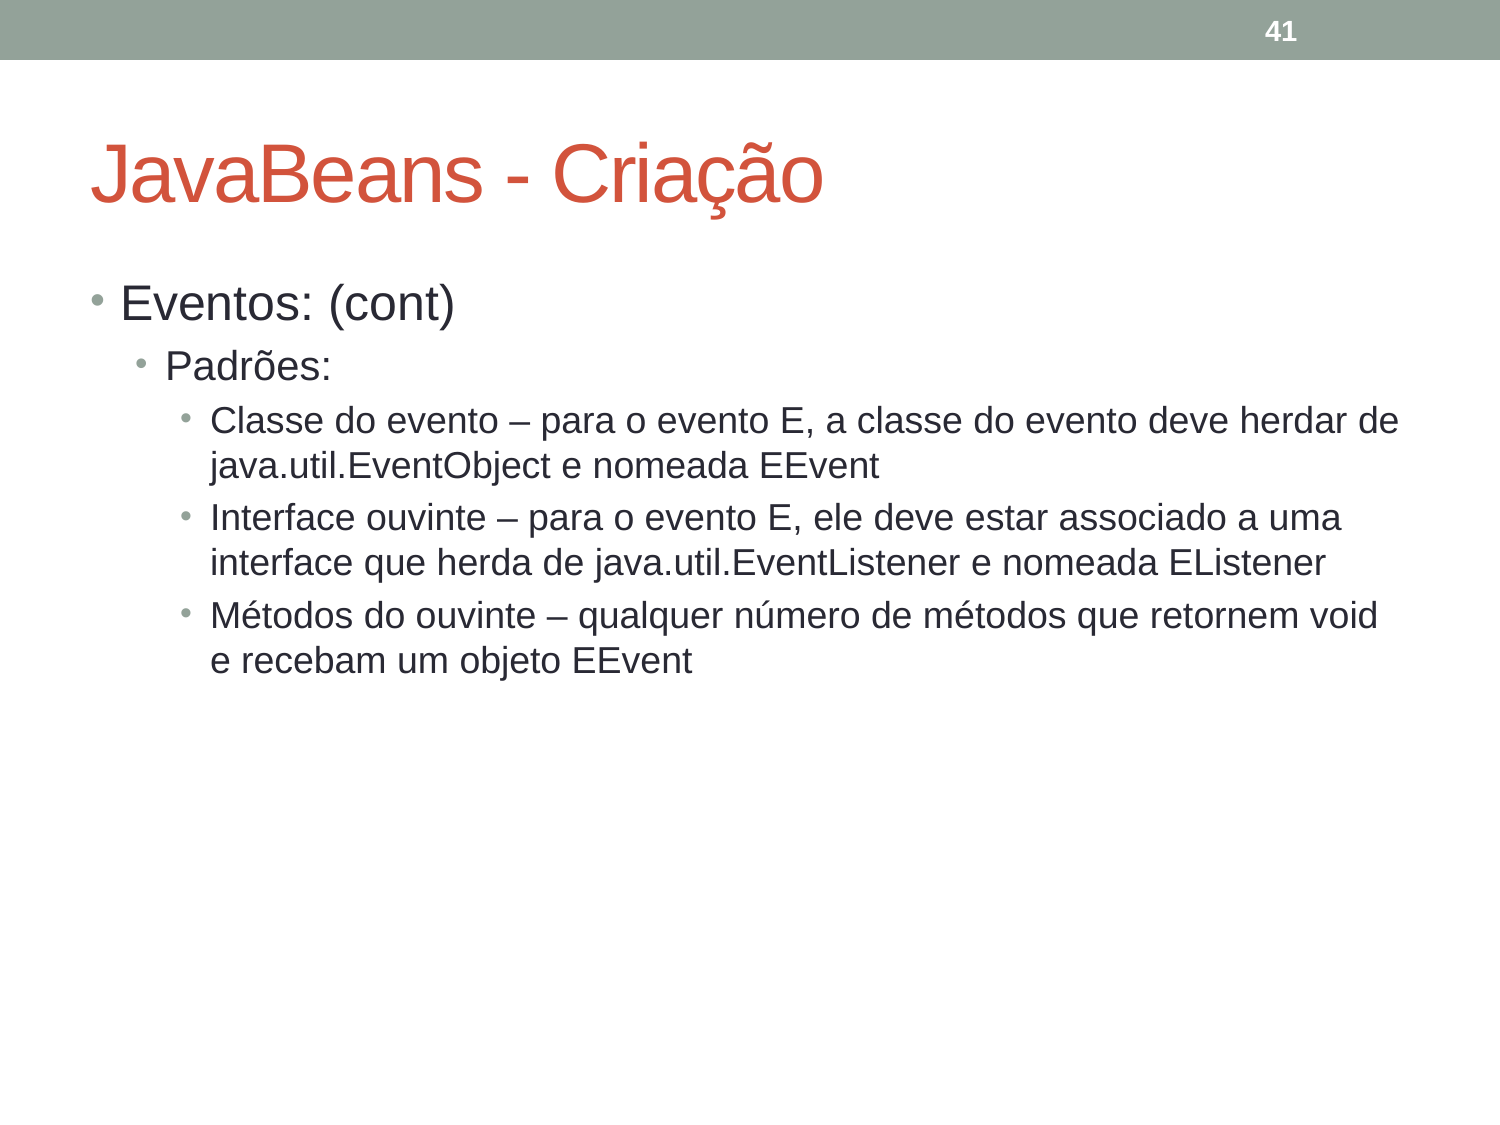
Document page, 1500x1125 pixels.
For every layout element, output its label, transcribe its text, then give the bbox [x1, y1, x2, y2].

list Eventos: (cont) Padrões: Classe do evento – para o evento E, a classe do evento deve herdar de java.util.EventObject e nomeada EEvent Interface ouvinte – para o evento E, ele deve estar associado a uma interface que herda de java.util.EventListener e nomeada EListener Métodos do ouvinte – qualquer número de métodos que retornem void e recebam um objeto EEvent [75, 262, 1425, 1063]
title JavaBeans - Criação [75, 87, 1425, 250]
slide_number 41 [1250, 3, 1425, 57]
